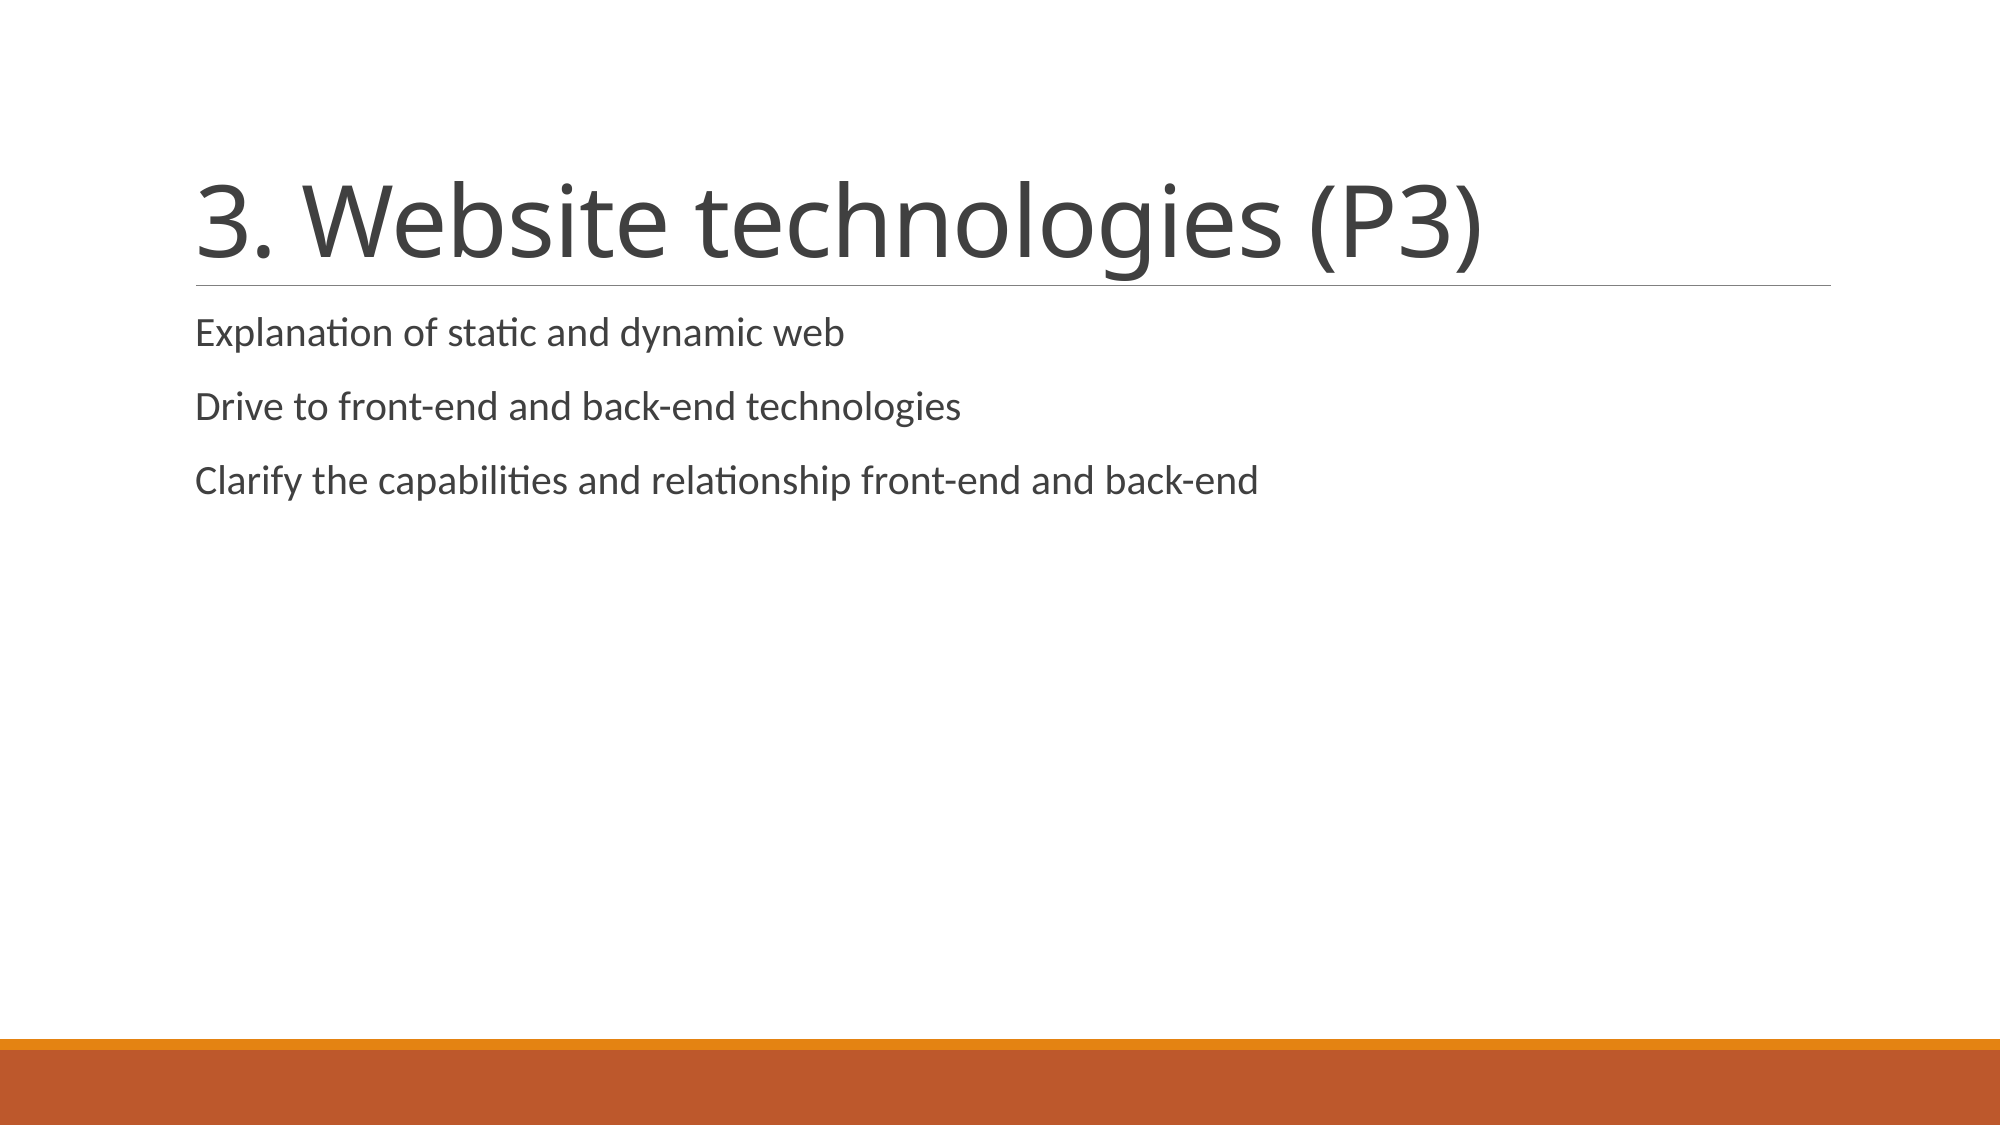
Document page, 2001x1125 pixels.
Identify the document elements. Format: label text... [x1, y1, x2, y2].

list Explanation of static and dynamic web Drive to front-end and back-end technologies Clarify the capabilities and relationship front-end and back-end [180, 302, 1830, 963]
title 3. Website technologies (P3) [180, 47, 1830, 285]
